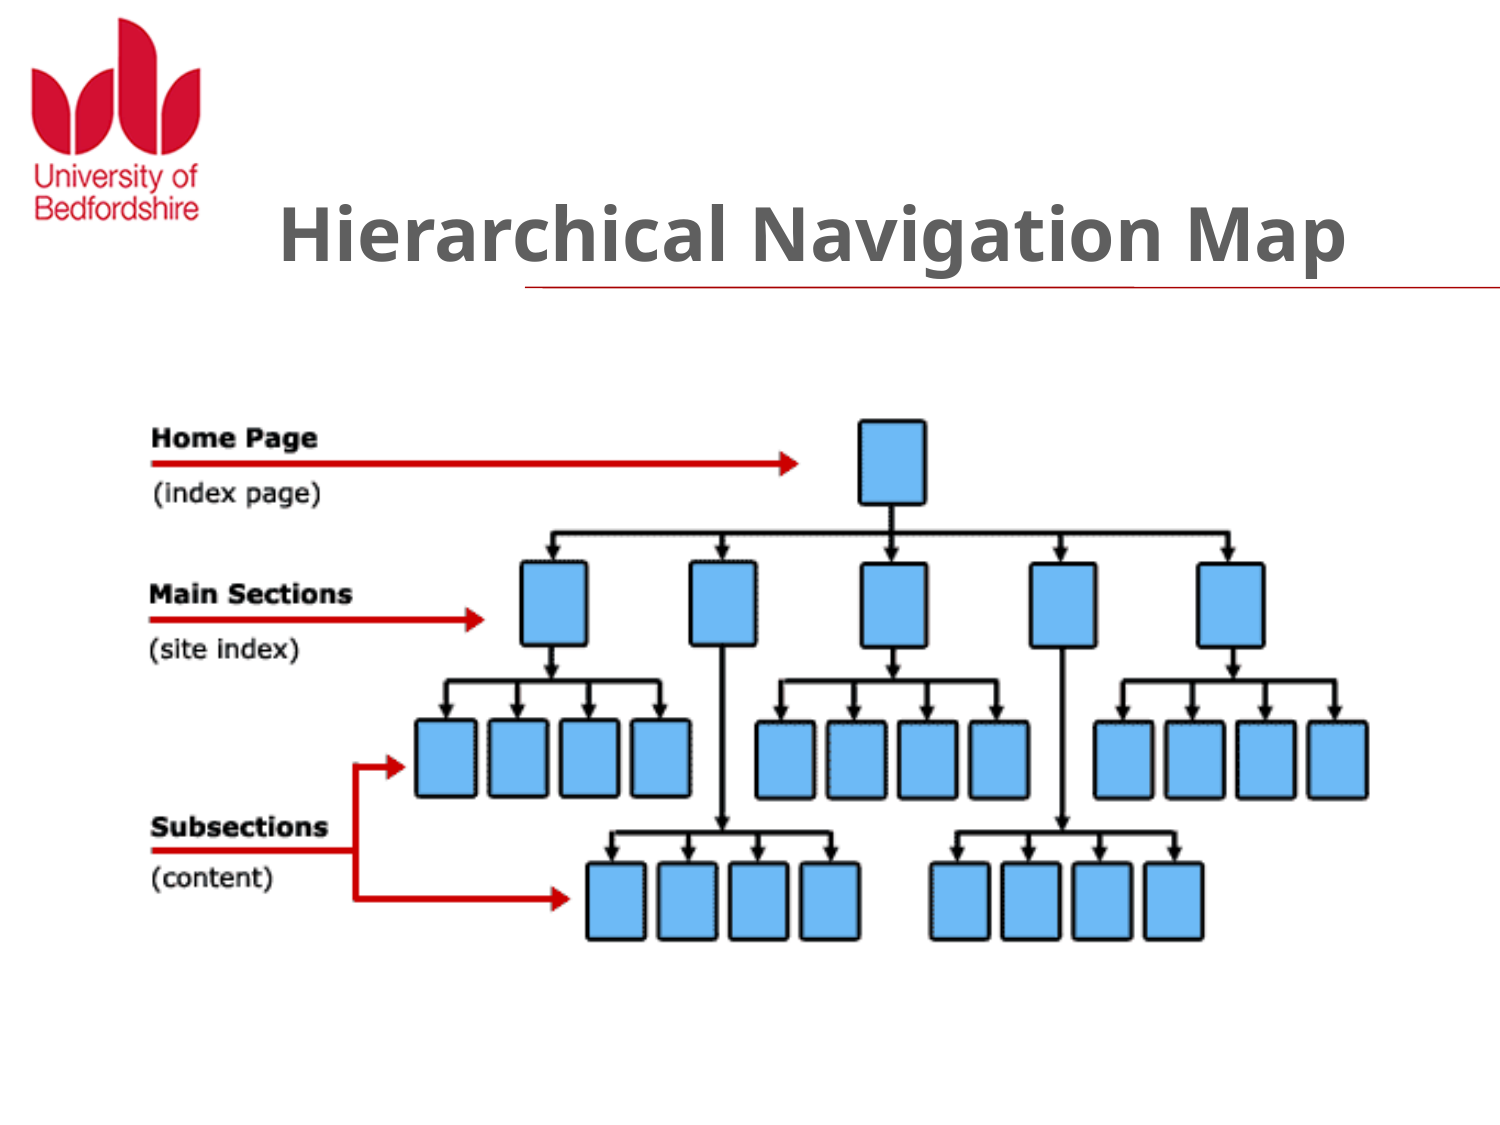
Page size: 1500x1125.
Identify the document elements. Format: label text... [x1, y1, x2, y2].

title Hierarchical Navigation Map [262, 174, 1500, 288]
picture [140, 386, 1383, 960]
picture [0, 0, 237, 236]
